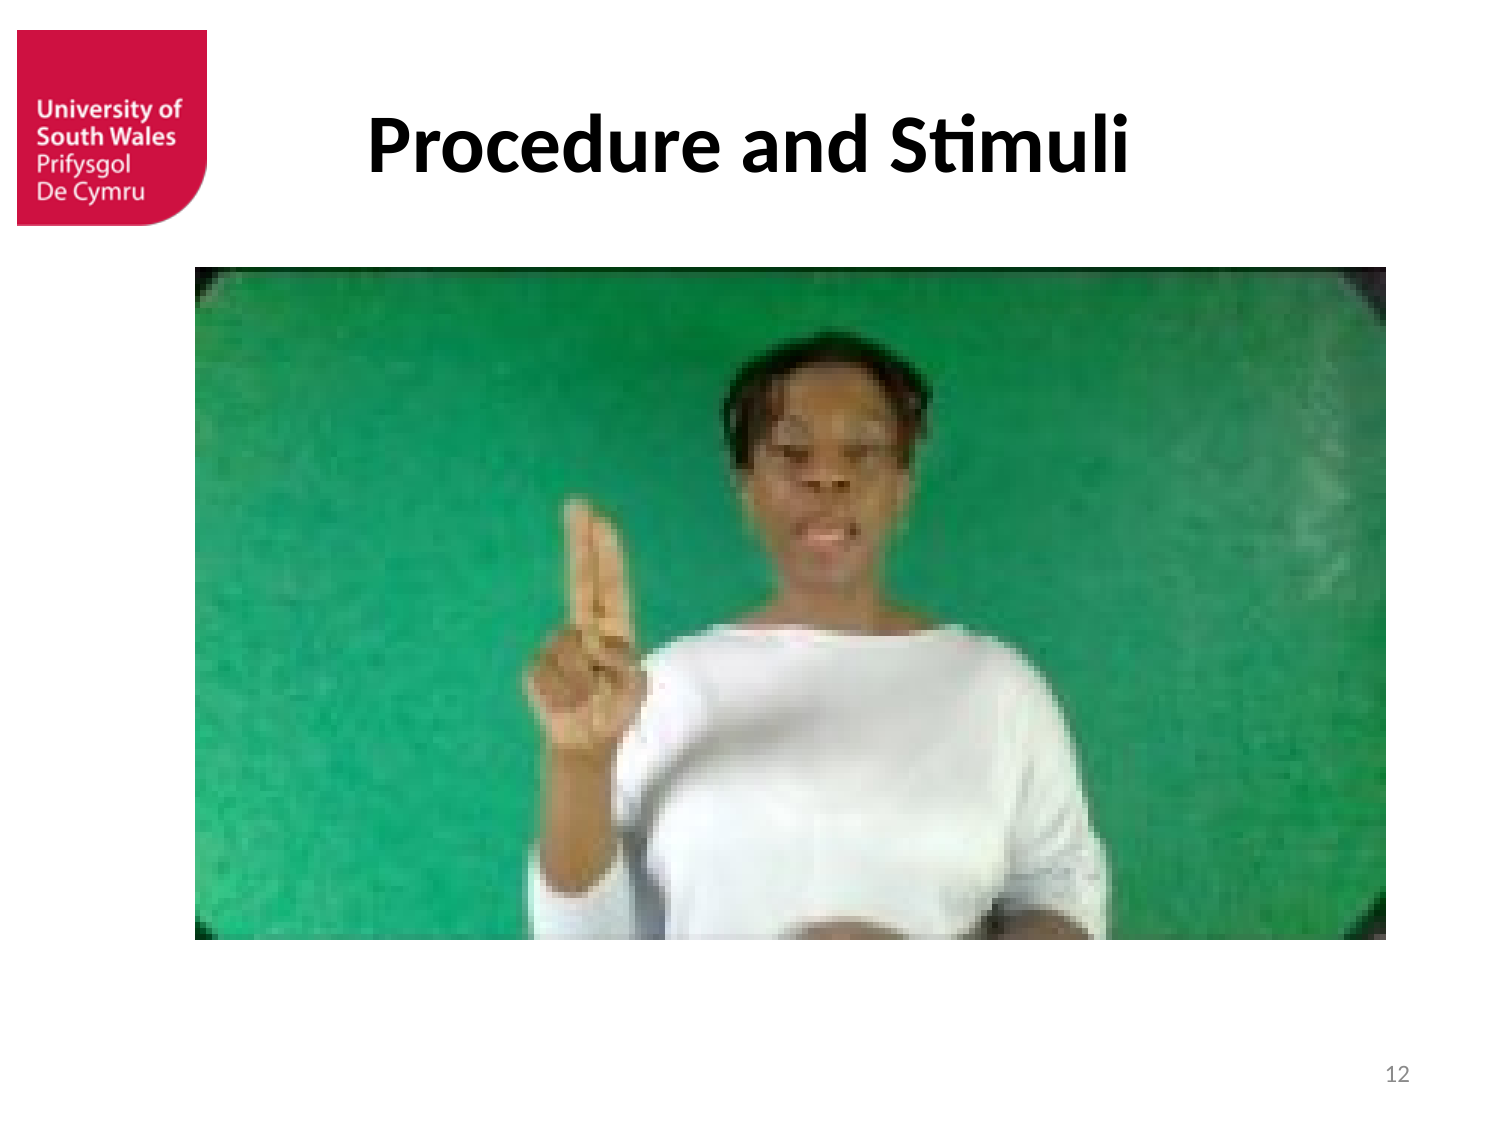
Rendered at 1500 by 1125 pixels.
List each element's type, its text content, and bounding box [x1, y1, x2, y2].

picture [17, 30, 207, 227]
slide_number 12 [1074, 1042, 1425, 1103]
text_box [194, 266, 1387, 941]
title Procedure and Stimuli [204, 45, 1425, 233]
